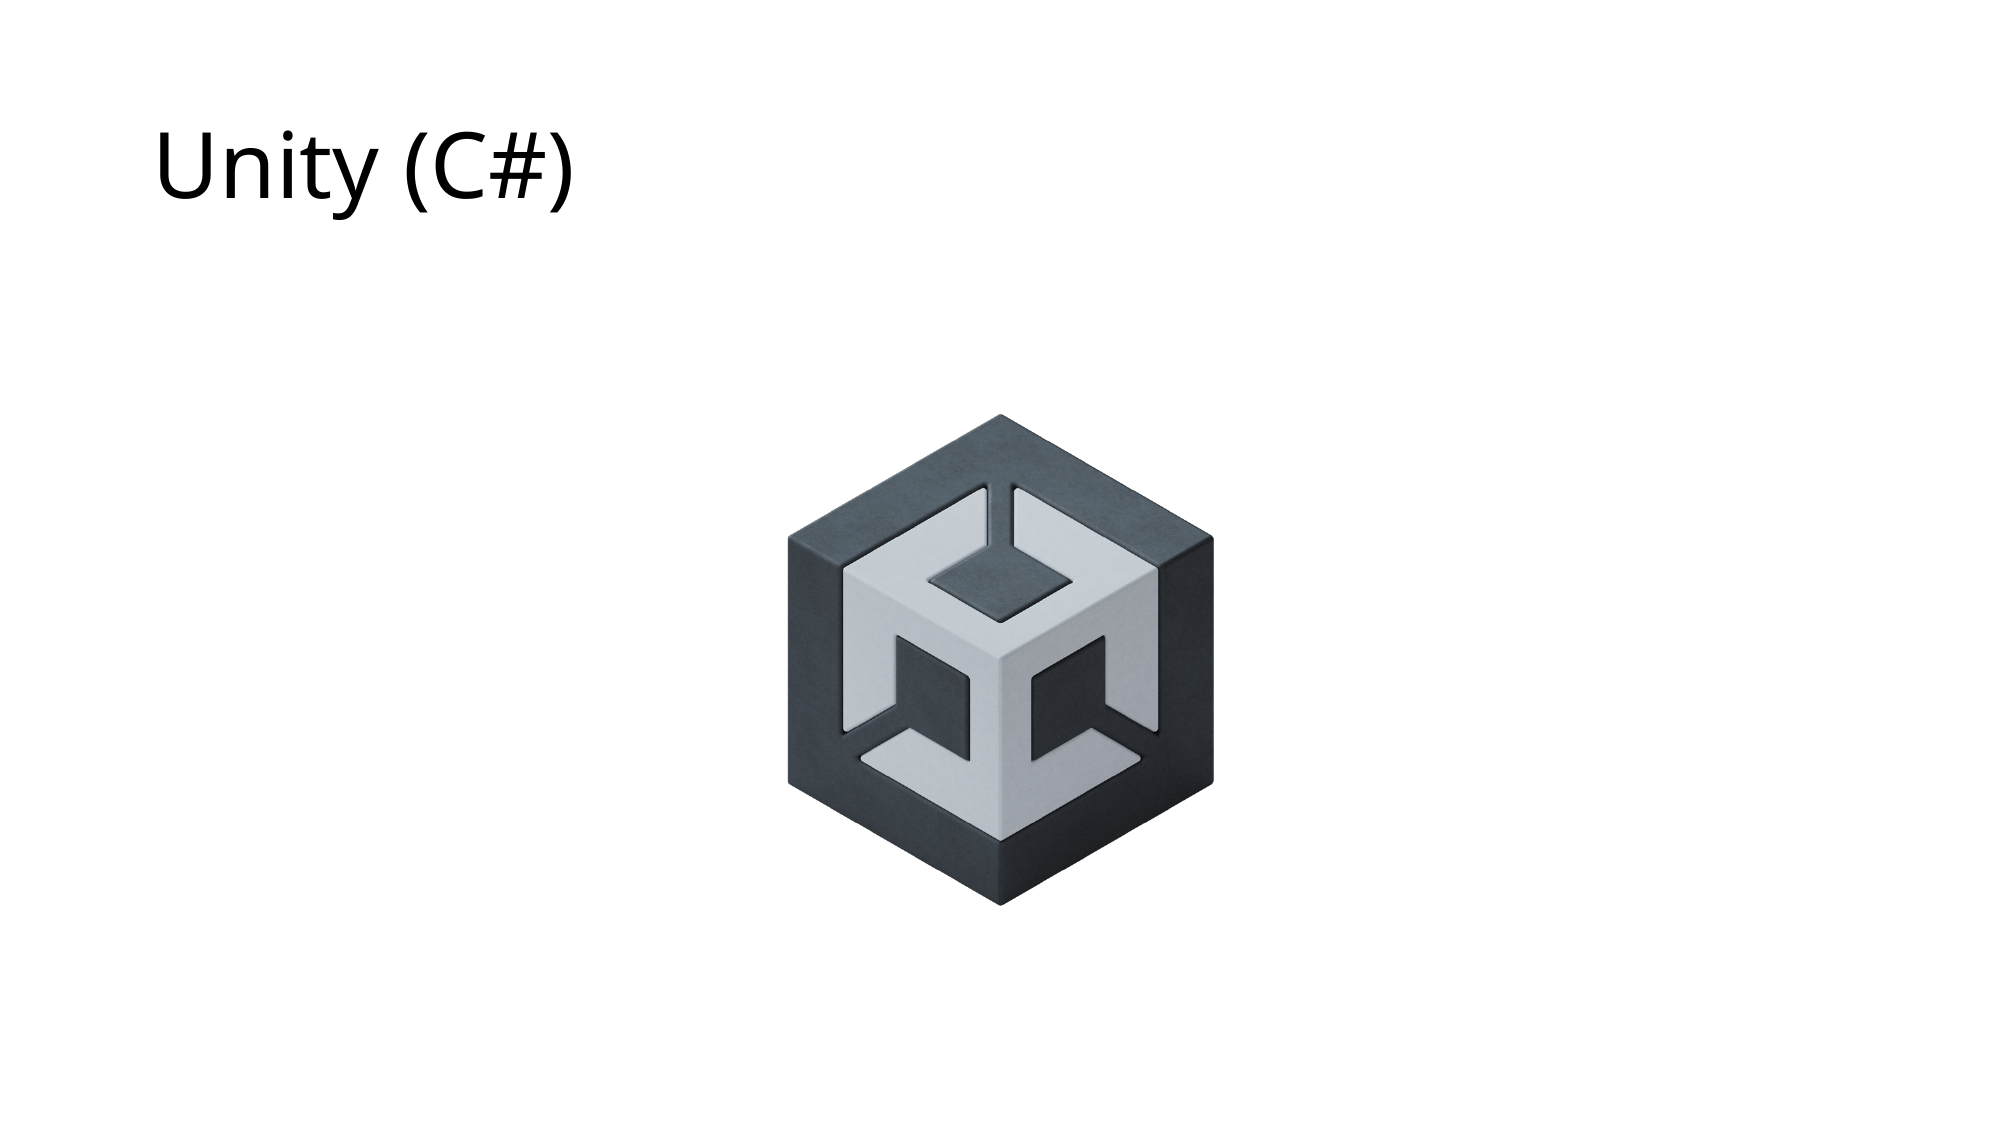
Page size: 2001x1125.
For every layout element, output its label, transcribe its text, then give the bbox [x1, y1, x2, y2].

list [364, 298, 1635, 1014]
title Unity (C#) [137, 59, 1863, 278]
